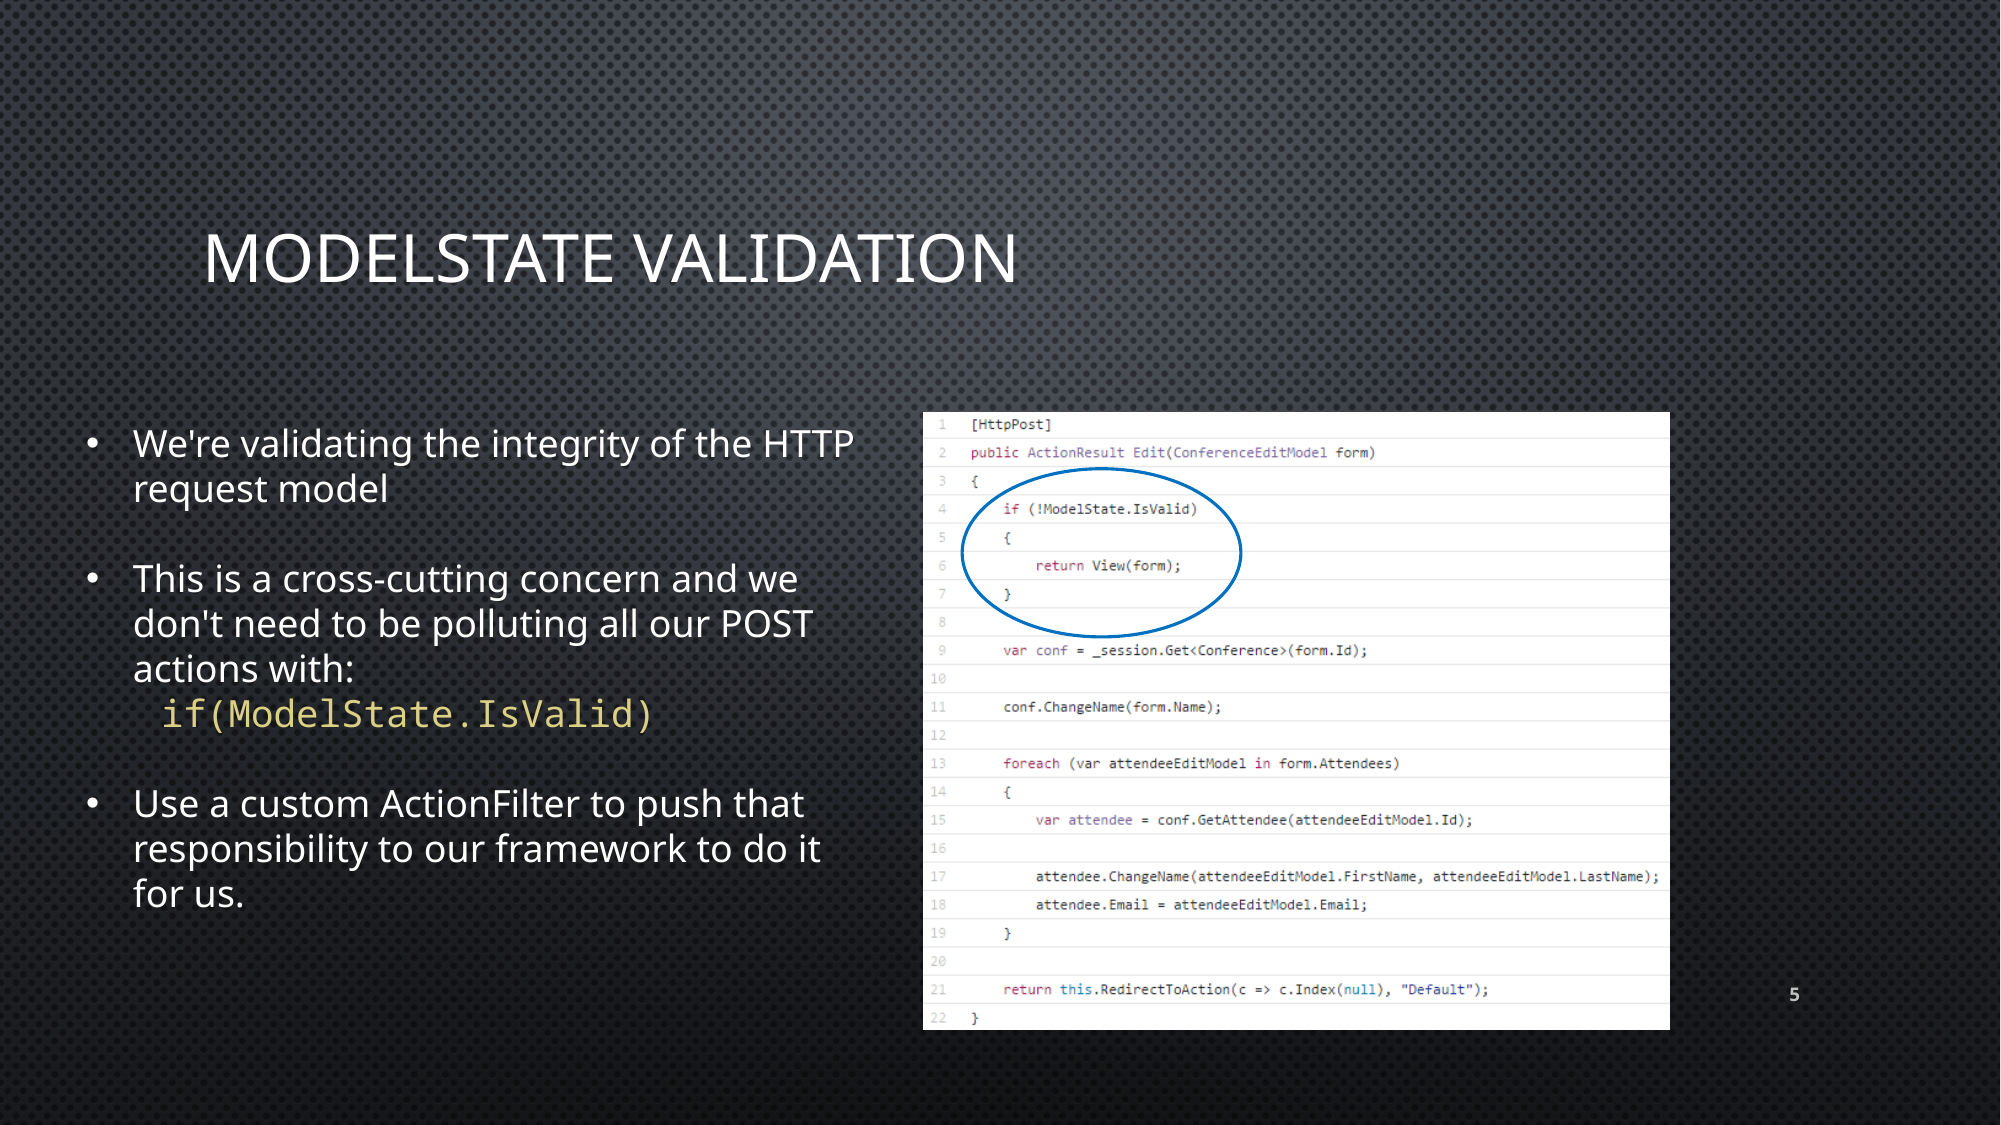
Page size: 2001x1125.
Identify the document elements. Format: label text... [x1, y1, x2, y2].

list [923, 412, 1670, 1030]
slide_number 5 [1724, 965, 1816, 1025]
text_box We're validating the integrity of the HTTP request model This is a cross-cutting concern and we don't need to be polluting all our POST actions with: if(ModelState.IsValid) Use a custom ActionFilter to push that responsibility to our framework to do it for us. [71, 412, 872, 1058]
title ModelState Validation [187, 99, 1813, 413]
